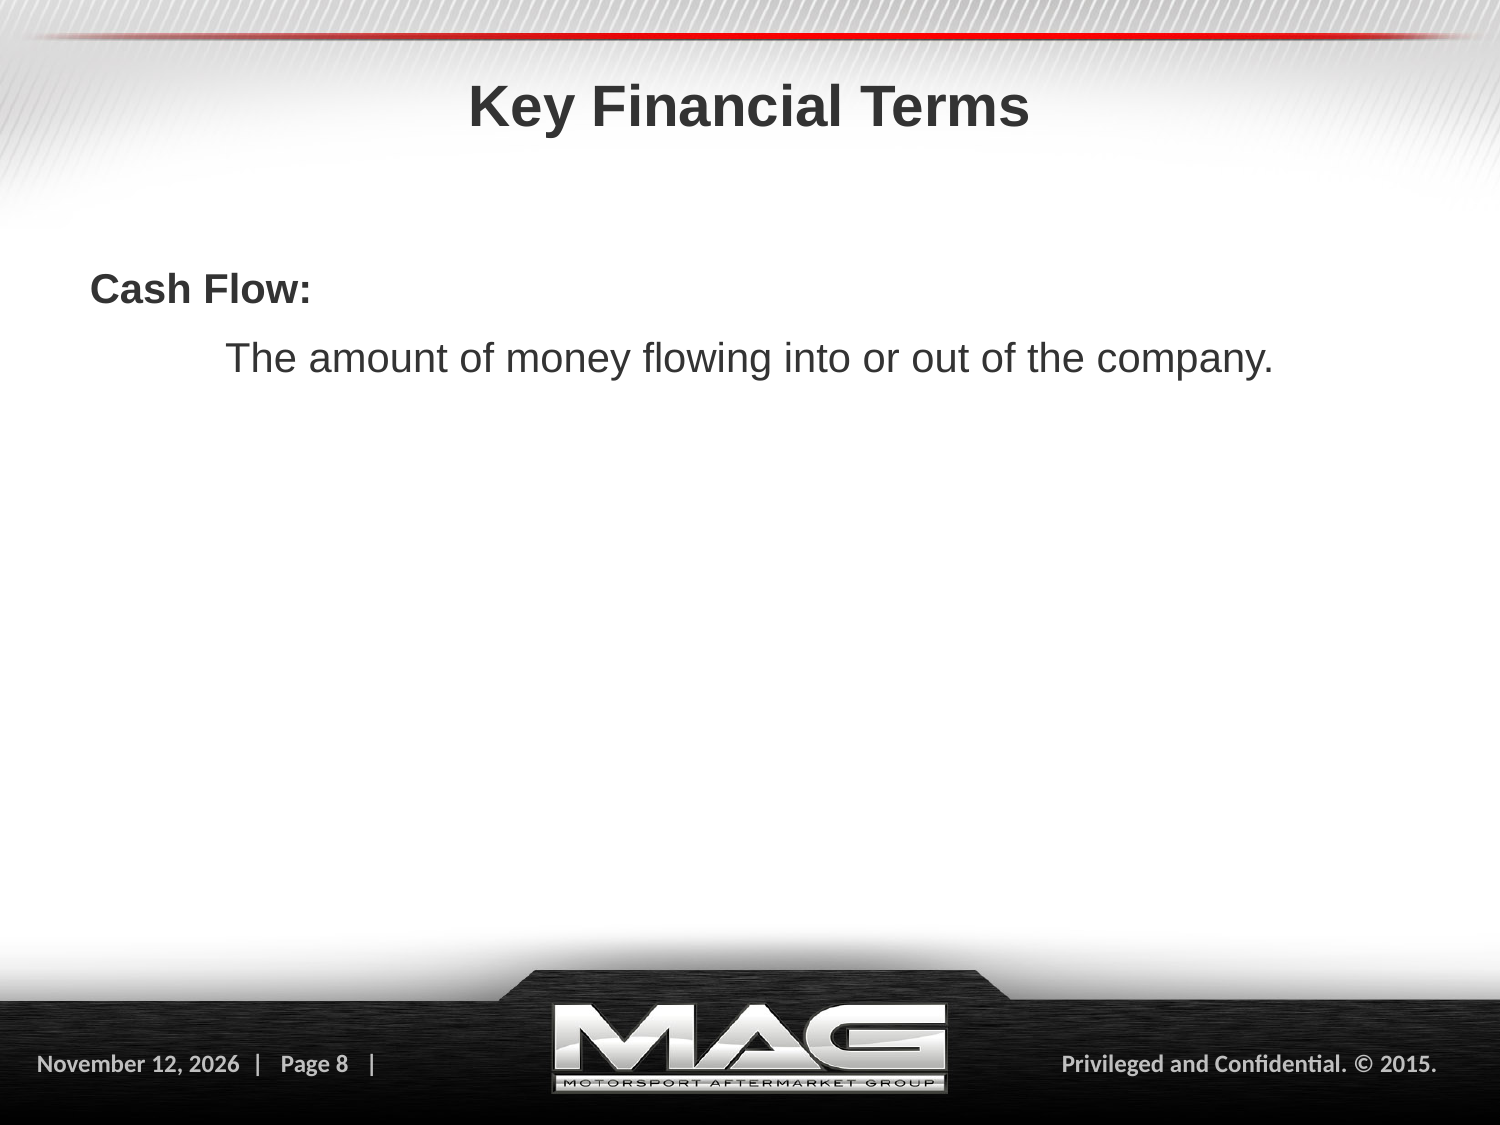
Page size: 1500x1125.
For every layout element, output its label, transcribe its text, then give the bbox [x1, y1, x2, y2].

picture [0, 912, 1500, 1125]
picture [0, 0, 1500, 229]
list Cash Flow: The amount of money flowing into or out of the company. [75, 254, 1425, 930]
title Key Financial Terms [75, 60, 1425, 211]
